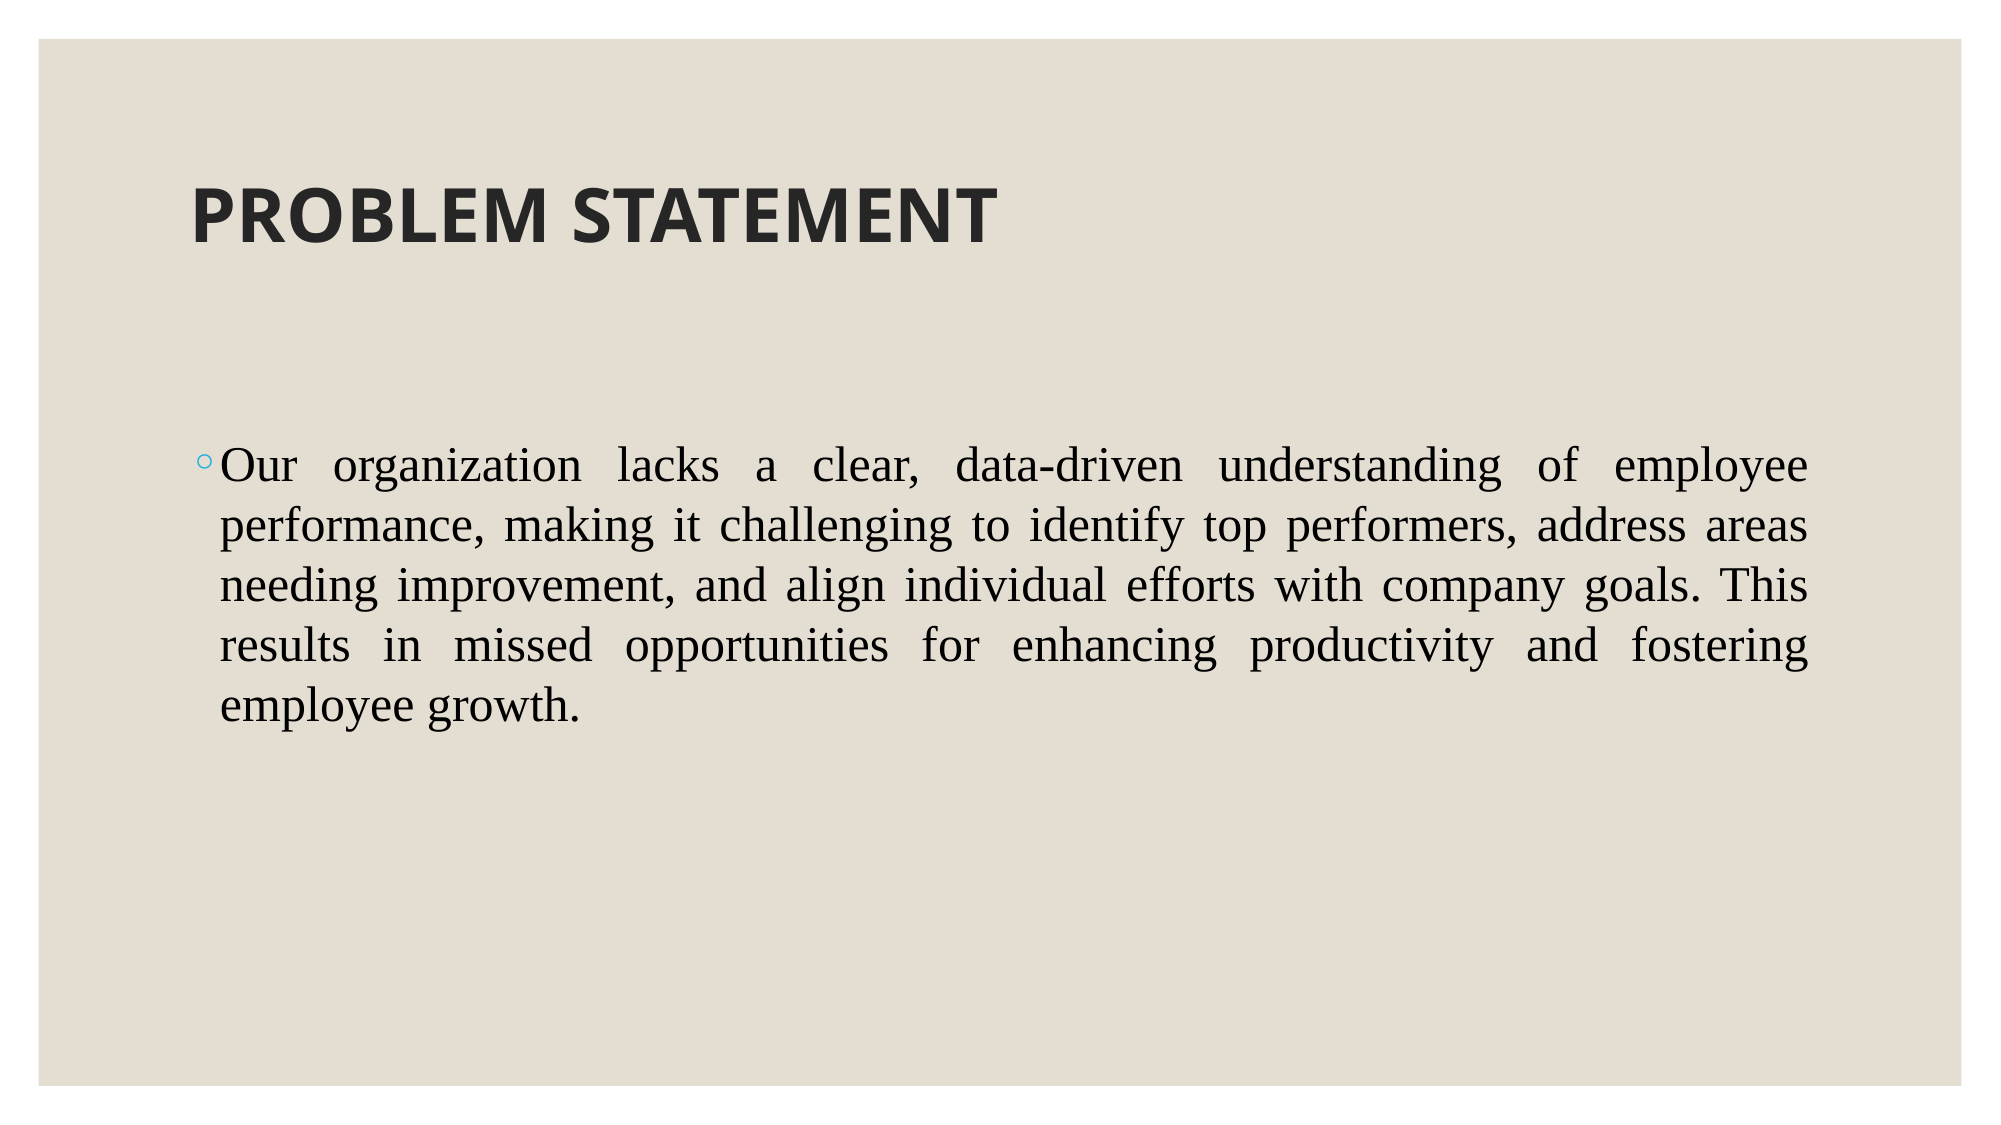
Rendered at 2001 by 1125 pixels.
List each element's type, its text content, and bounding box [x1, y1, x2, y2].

title PROBLEM STATEMENT [174, 105, 1825, 331]
list Our organization lacks a clear, data-driven understanding of employee performance, making it challenging to identify top performers, address areas needing improvement, and align individual efforts with company goals. This results in missed opportunities for enhancing productivity and fostering employee growth. [174, 345, 1825, 998]
